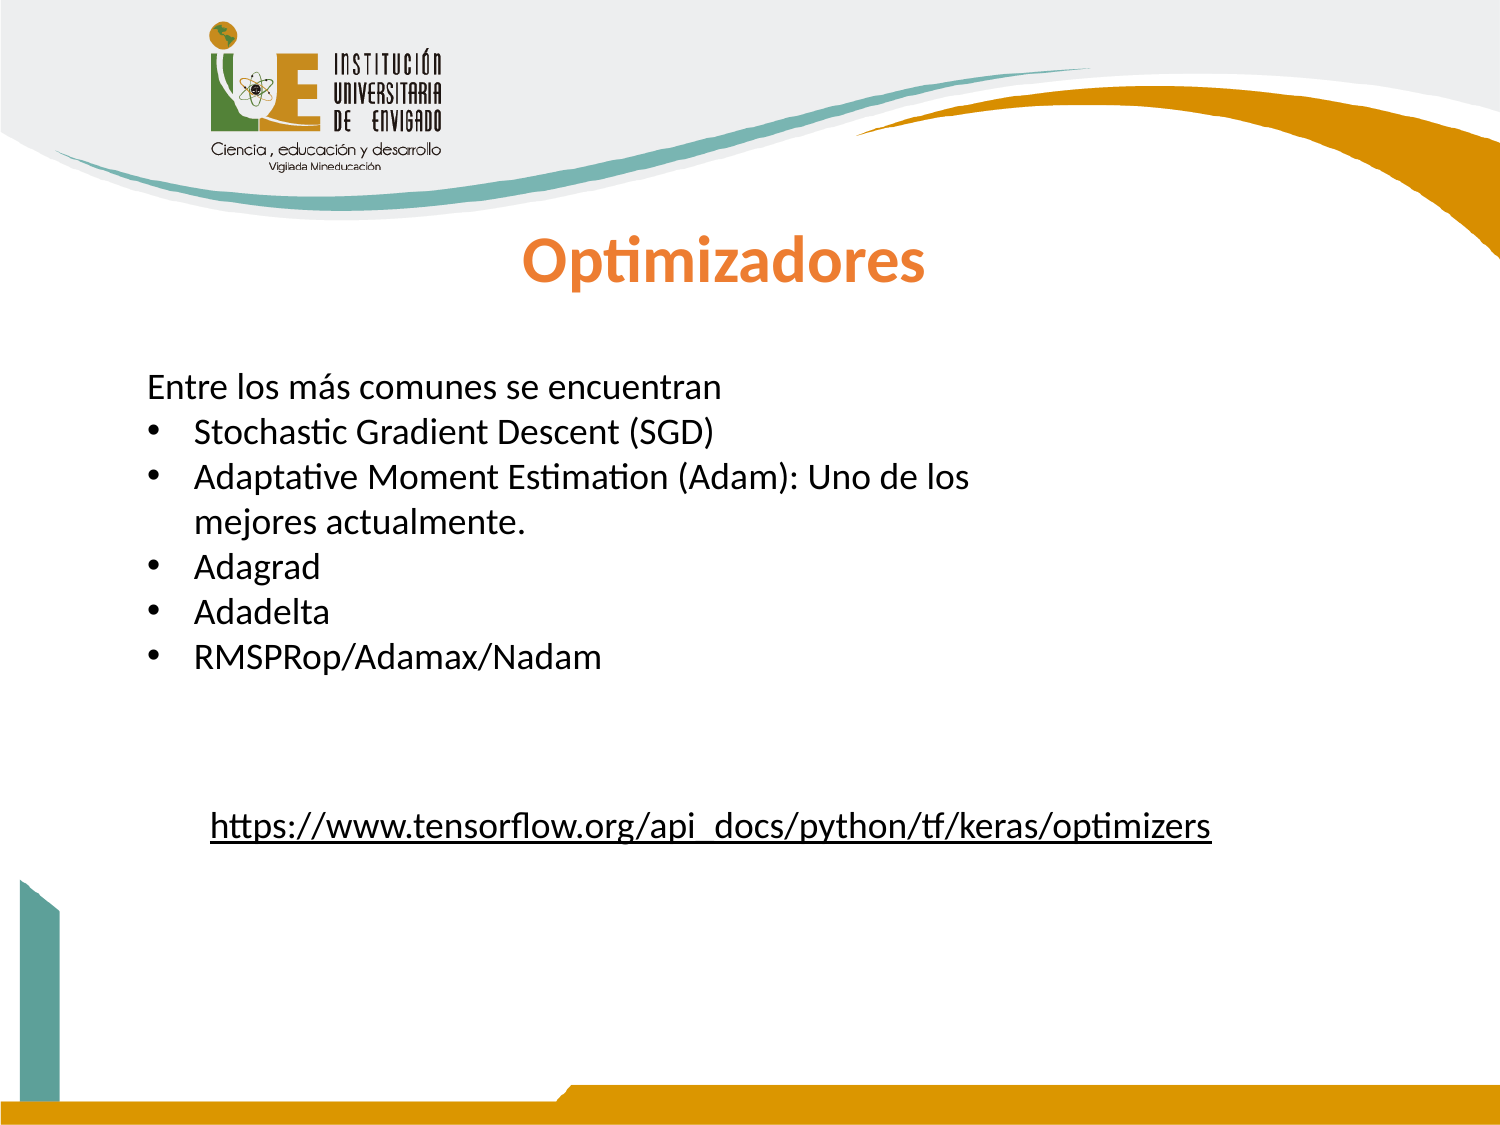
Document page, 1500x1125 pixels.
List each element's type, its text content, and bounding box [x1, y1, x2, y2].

text_box Optimizadores [0, 266, 1465, 304]
picture [0, 0, 1500, 266]
text_box https://www.tensorflow.org/api_docs/python/tf/keras/optimizers [194, 793, 1255, 854]
picture [0, 862, 1500, 1125]
text_box Entre los más comunes se encuentran Stochastic Gradient Descent (SGD) Adaptative Moment Estimation (Adam): Uno de los mejores actualmente. Adagrad Adadelta RMSPRop/Adamax/Nadam [132, 354, 1112, 685]
